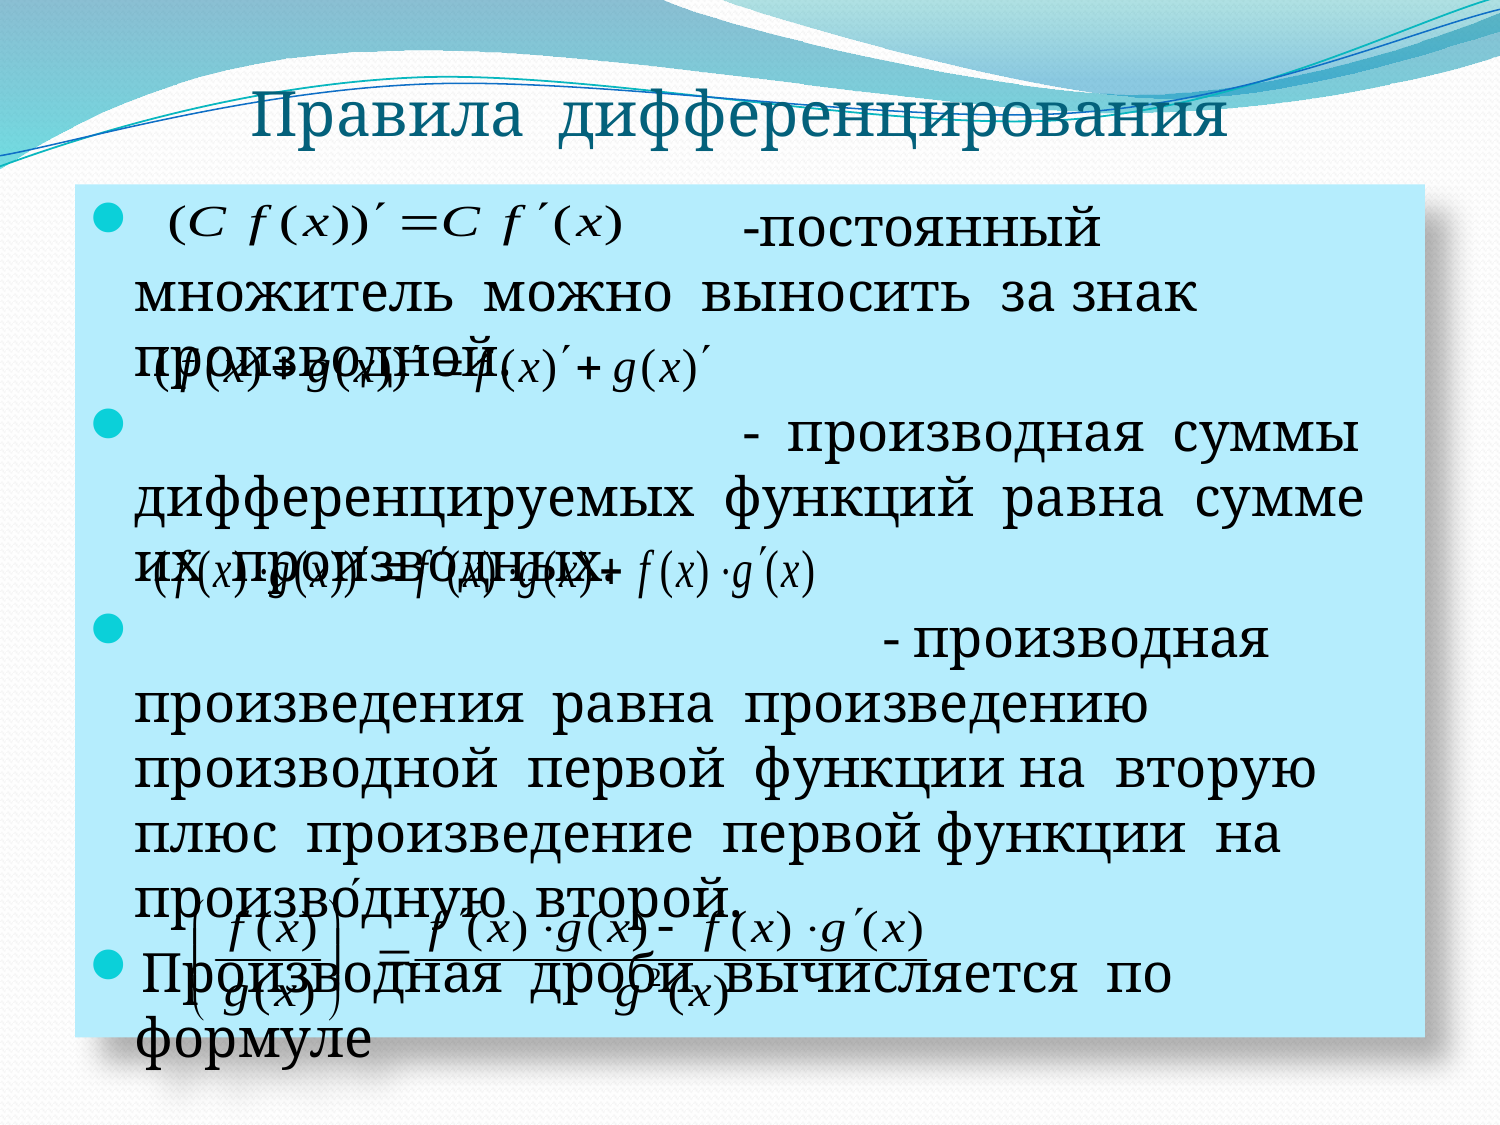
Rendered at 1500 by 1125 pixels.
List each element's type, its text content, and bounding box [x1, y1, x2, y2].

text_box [159, 195, 633, 256]
list -постоянный множитель можно выносить за знак производной. - производная суммы дифференцируемых функций равна сумме их производных. - производная произведения равна произведению производной первой функции на вторую плюс произведение первой функции на производную второй. Производная дроби вычисляется по формуле . [75, 184, 1425, 1038]
title Правила дифференцирования [64, 66, 1415, 183]
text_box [182, 869, 940, 1029]
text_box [147, 337, 715, 403]
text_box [147, 538, 822, 610]
